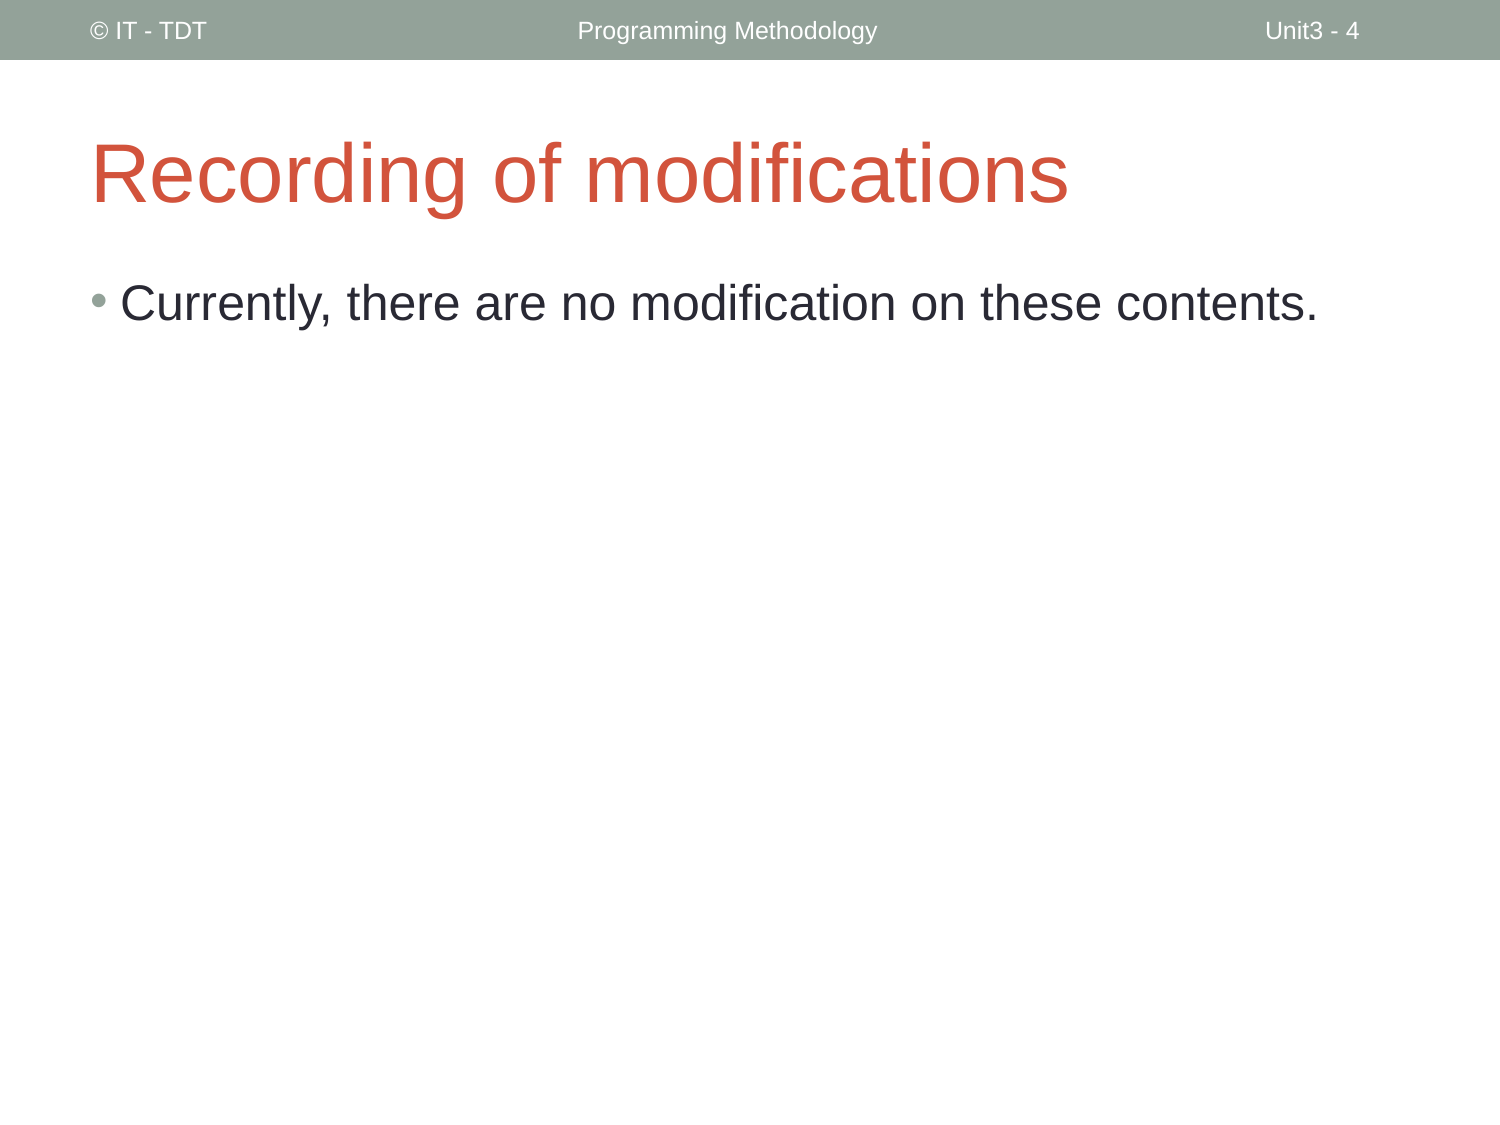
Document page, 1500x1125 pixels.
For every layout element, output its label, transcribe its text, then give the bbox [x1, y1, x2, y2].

list Currently, there are no modification on these contents. [75, 262, 1425, 1063]
footer Programming Methodology [562, 3, 1238, 57]
slide_number © IT - TDT [75, 3, 550, 57]
title Recording of modifications [75, 87, 1425, 250]
slide_number Unit3 - ‹#› [1250, 3, 1425, 57]
